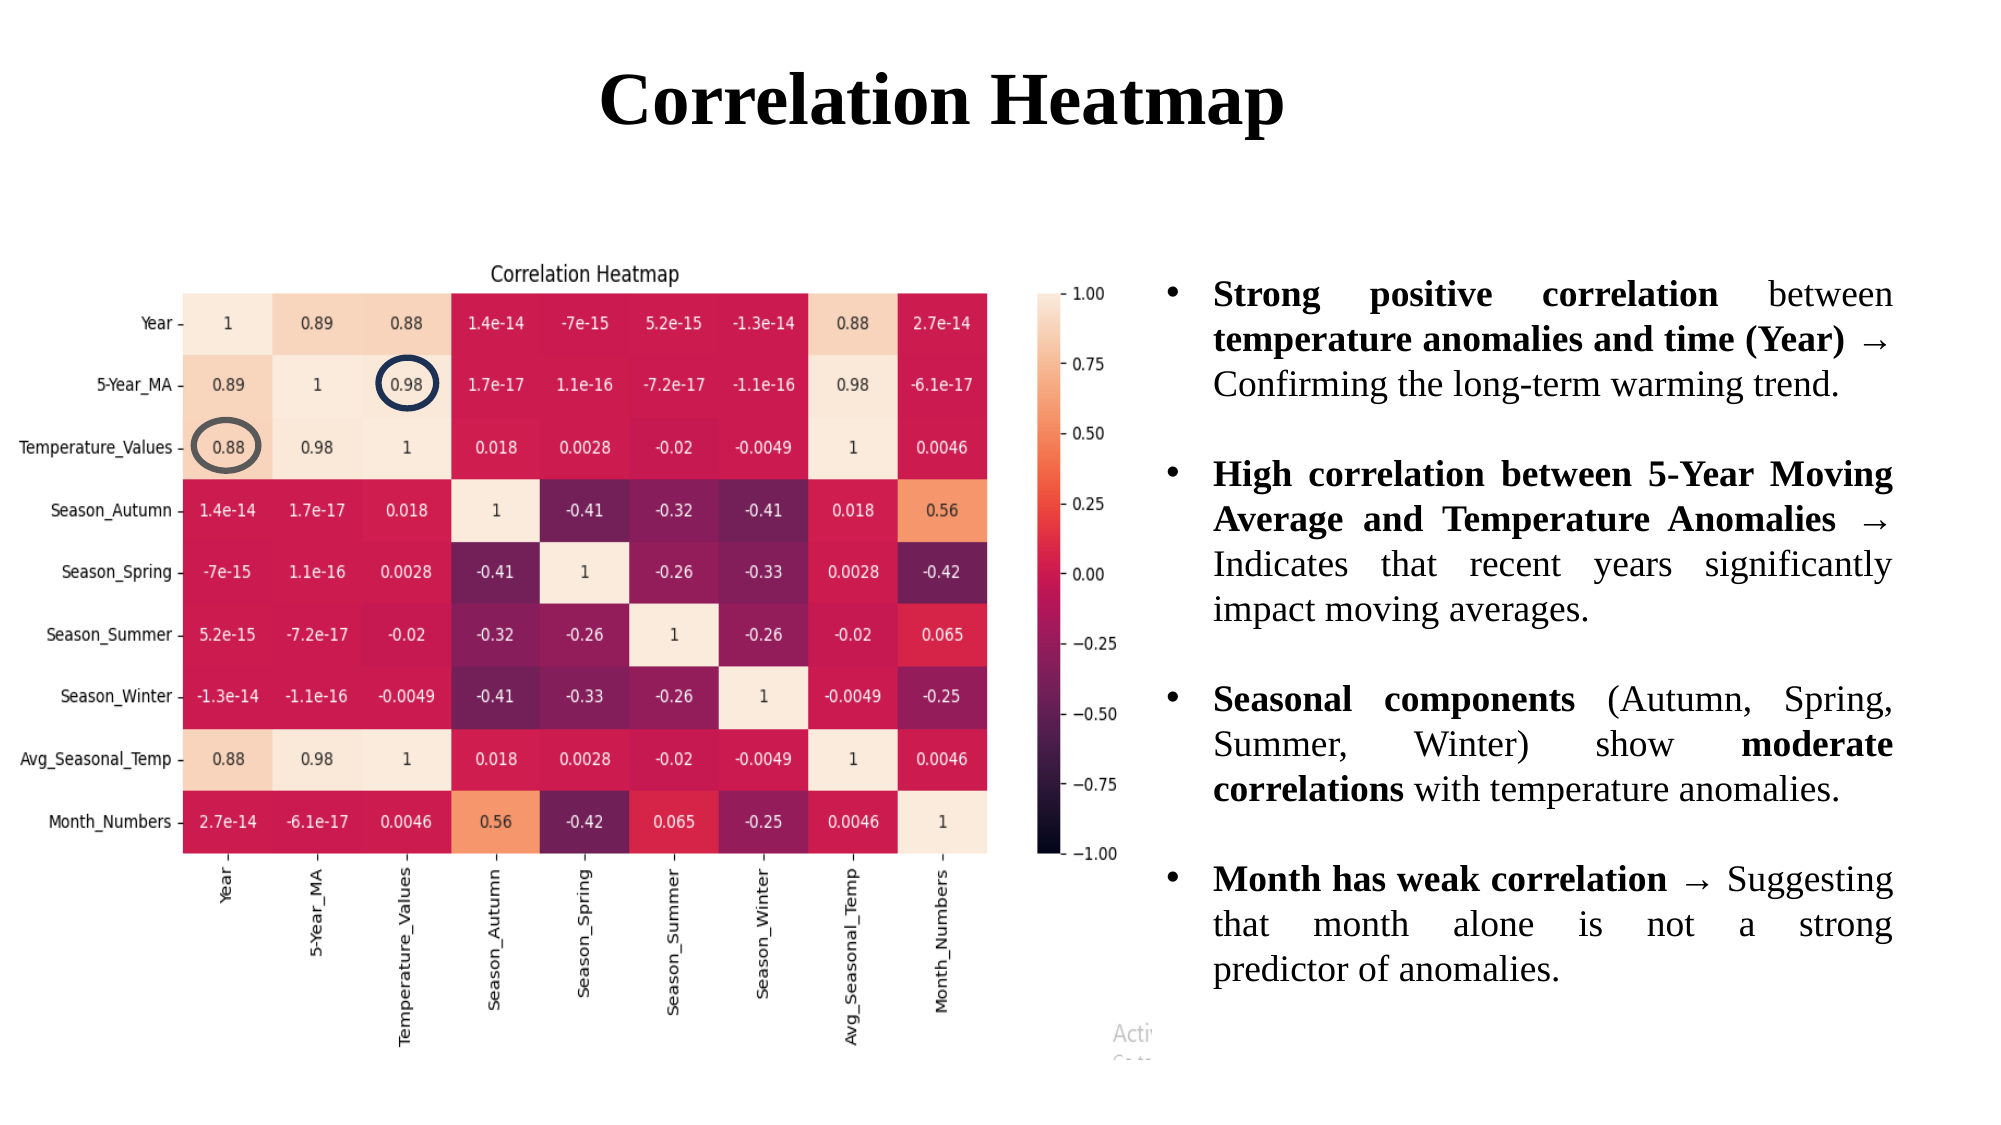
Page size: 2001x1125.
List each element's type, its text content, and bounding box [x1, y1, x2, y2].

text_box Correlation Heatmap [583, 42, 1642, 147]
text_box Strong positive correlation between temperature anomalies and time (Year) → Confirming the long-term warming trend. High correlation between 5-Year Moving Average and Temperature Anomalies → Indicates that recent years significantly impact moving averages. Seasonal components (Autumn, Spring, Summer, Winter) show moderate correlations with temperature anomalies. Month has weak correlation → Suggesting that month alone is not a strong predictor of anomalies. [1152, 261, 1909, 997]
picture [16, 200, 1152, 1060]
